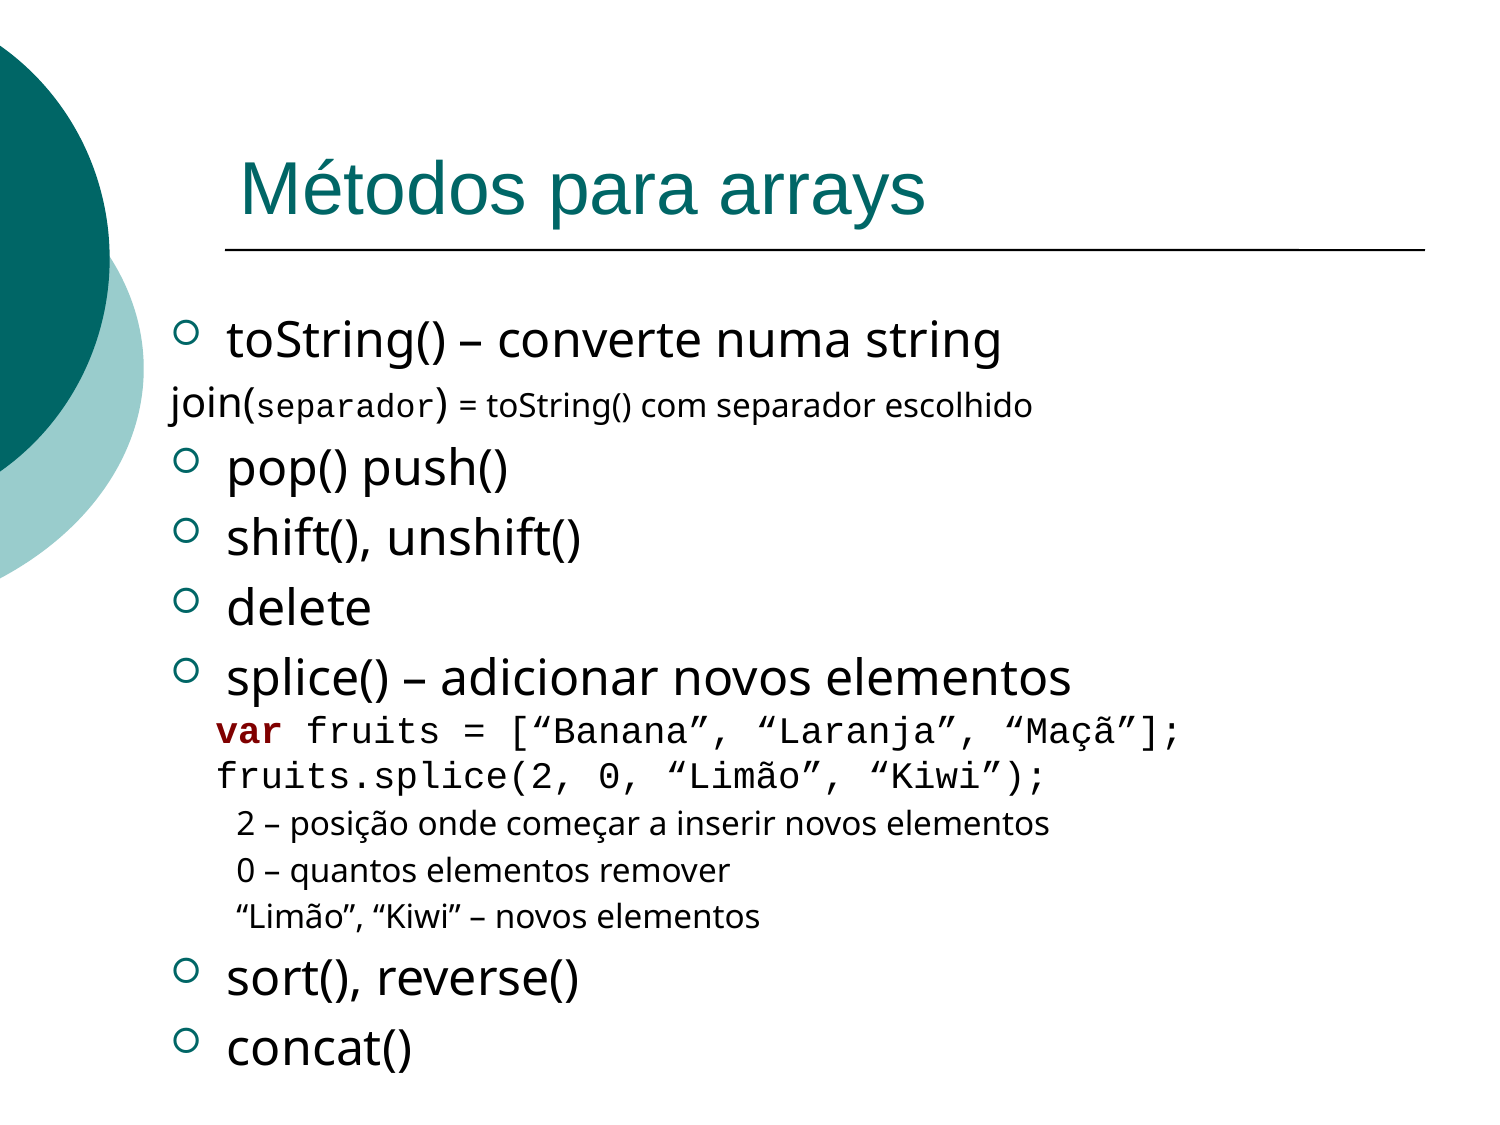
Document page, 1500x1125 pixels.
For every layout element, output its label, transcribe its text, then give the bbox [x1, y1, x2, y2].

title Métodos para arrays [224, 49, 1425, 237]
list toString() – converte numa string join(separador) = toString() com separador escolhido pop() push() shift(), unshift() delete splice() – adicionar novos elementos var fruits = [“Banana”, “Laranja”, “Maçã”]; fruits.splice(2, 0, “Limão”, “Kiwi”); 2 – posição onde começar a inserir novos elementos 0 – quantos elementos remover “Limão”, “Kiwi” – novos elementos sort(), reverse() concat() [155, 299, 1450, 1070]
